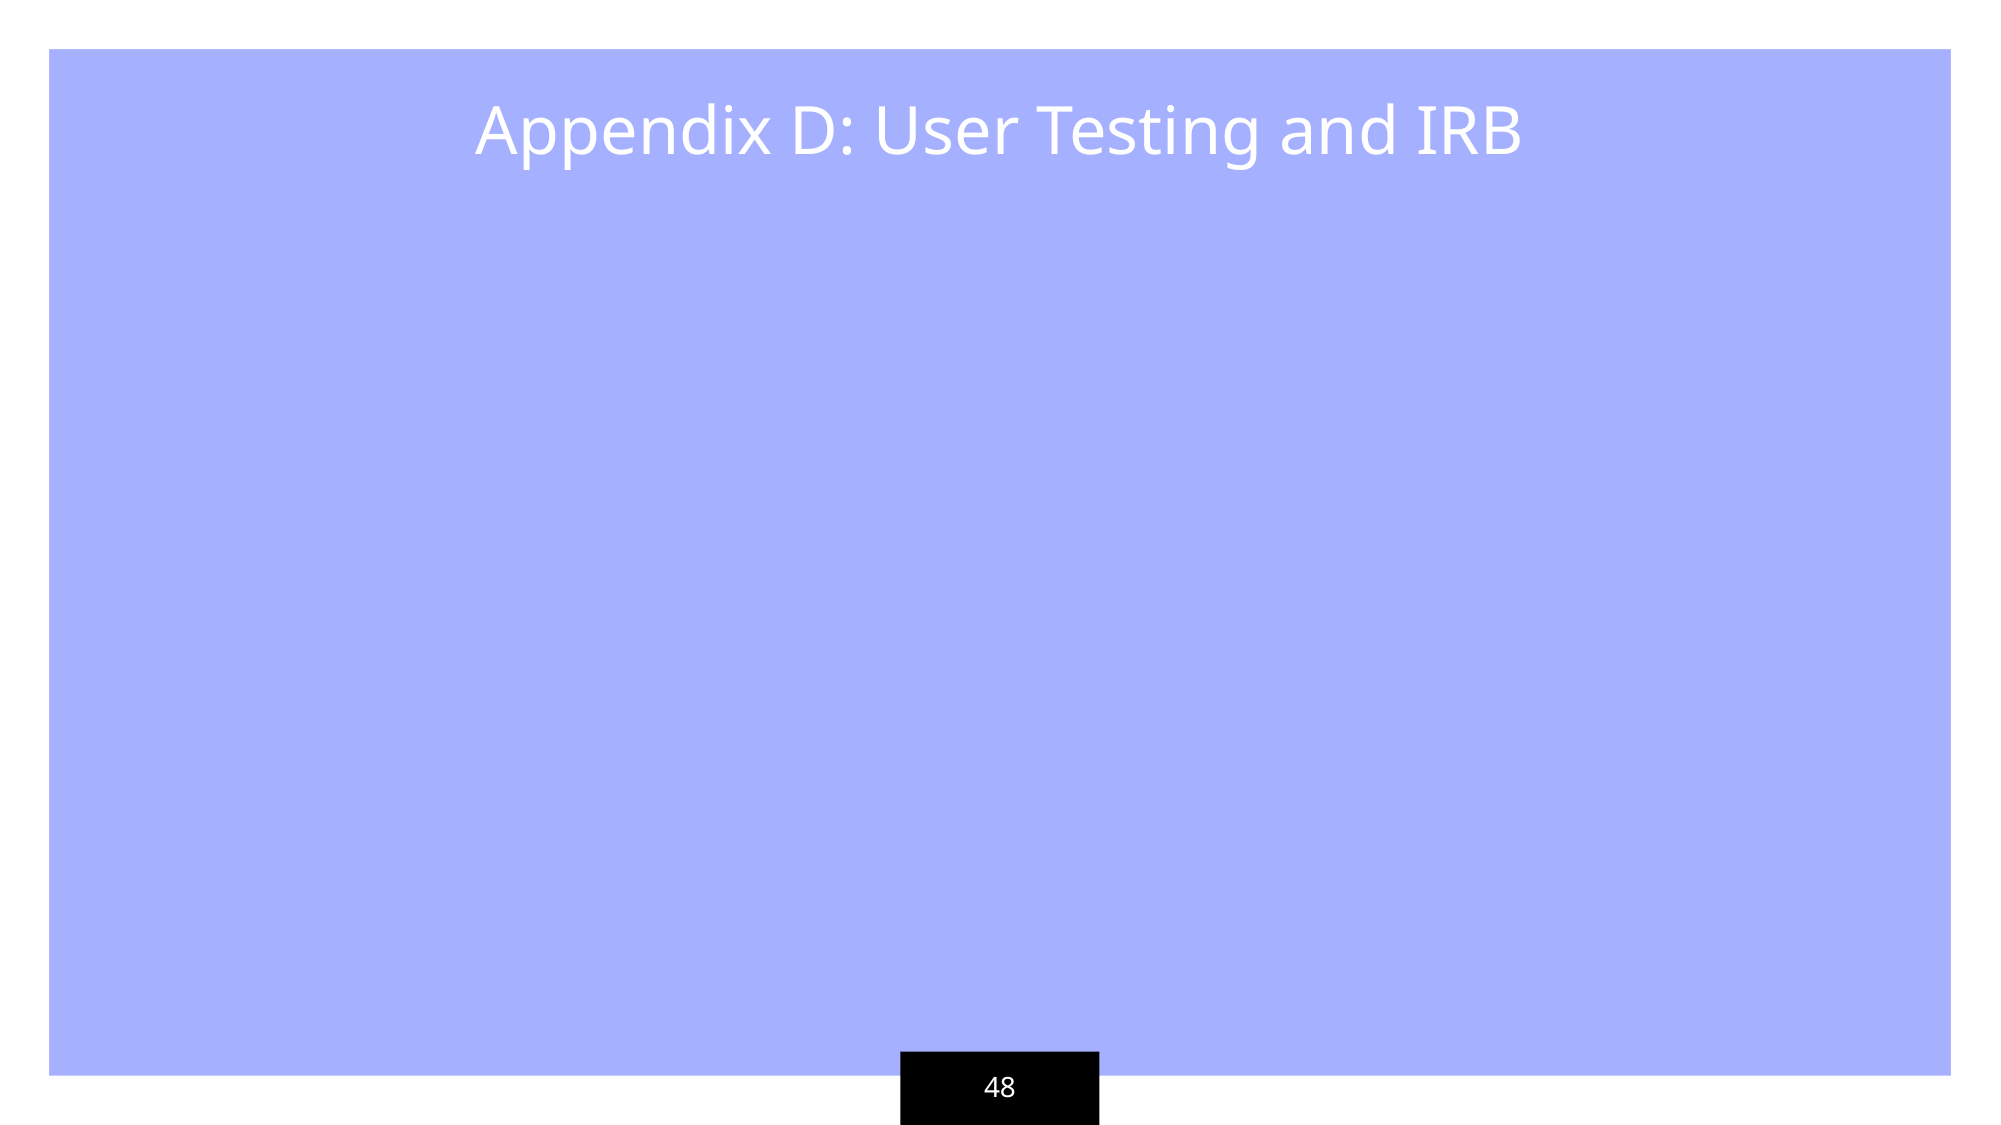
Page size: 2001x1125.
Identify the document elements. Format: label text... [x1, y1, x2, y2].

slide_number 48 [900, 1051, 1100, 1125]
title Appendix D: User Testing and IRB [52, 49, 1950, 207]
